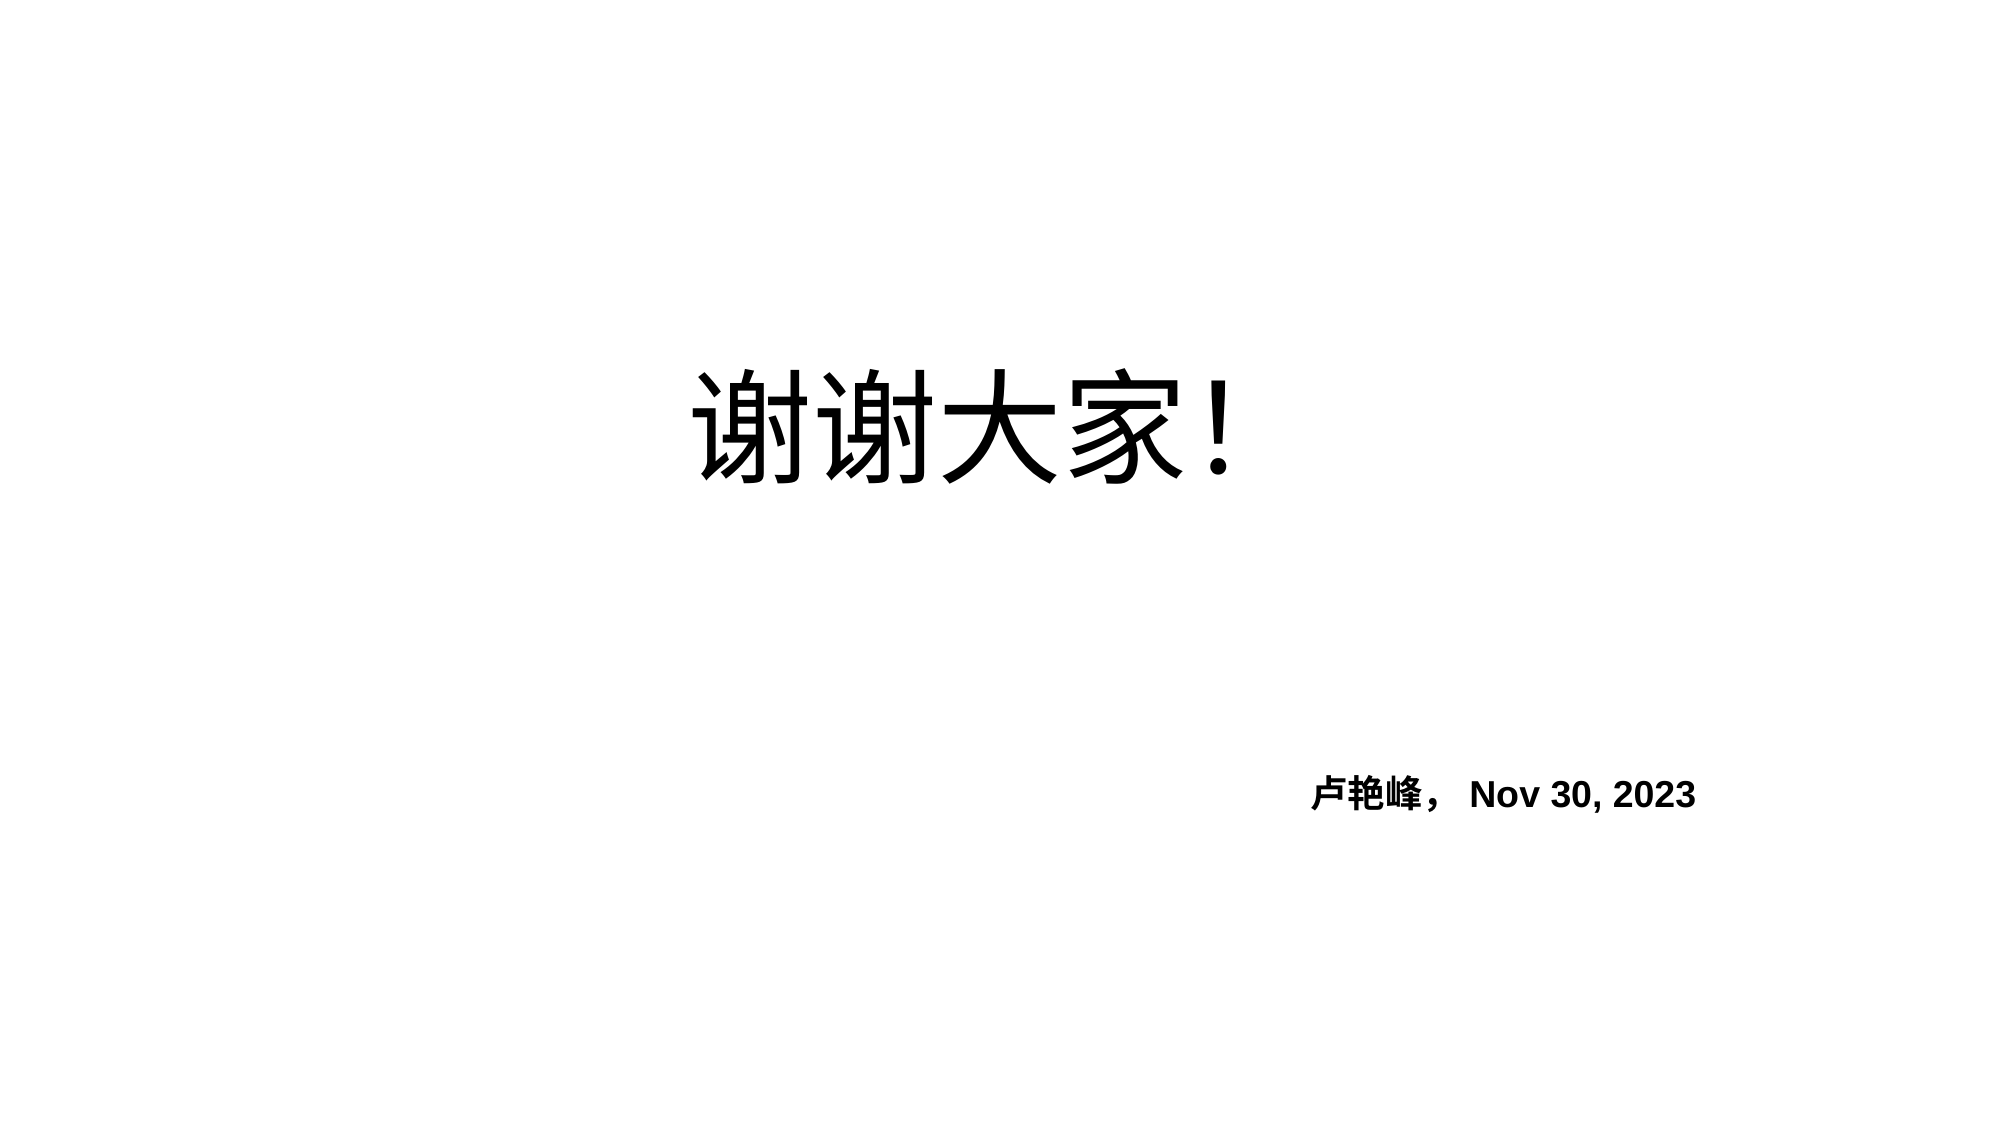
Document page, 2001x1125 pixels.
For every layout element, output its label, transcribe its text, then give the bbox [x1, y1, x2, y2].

title 谢谢大家！ [249, 148, 1750, 507]
text_box 卢艳峰，Nov 30, 2023 [1295, 762, 1889, 823]
